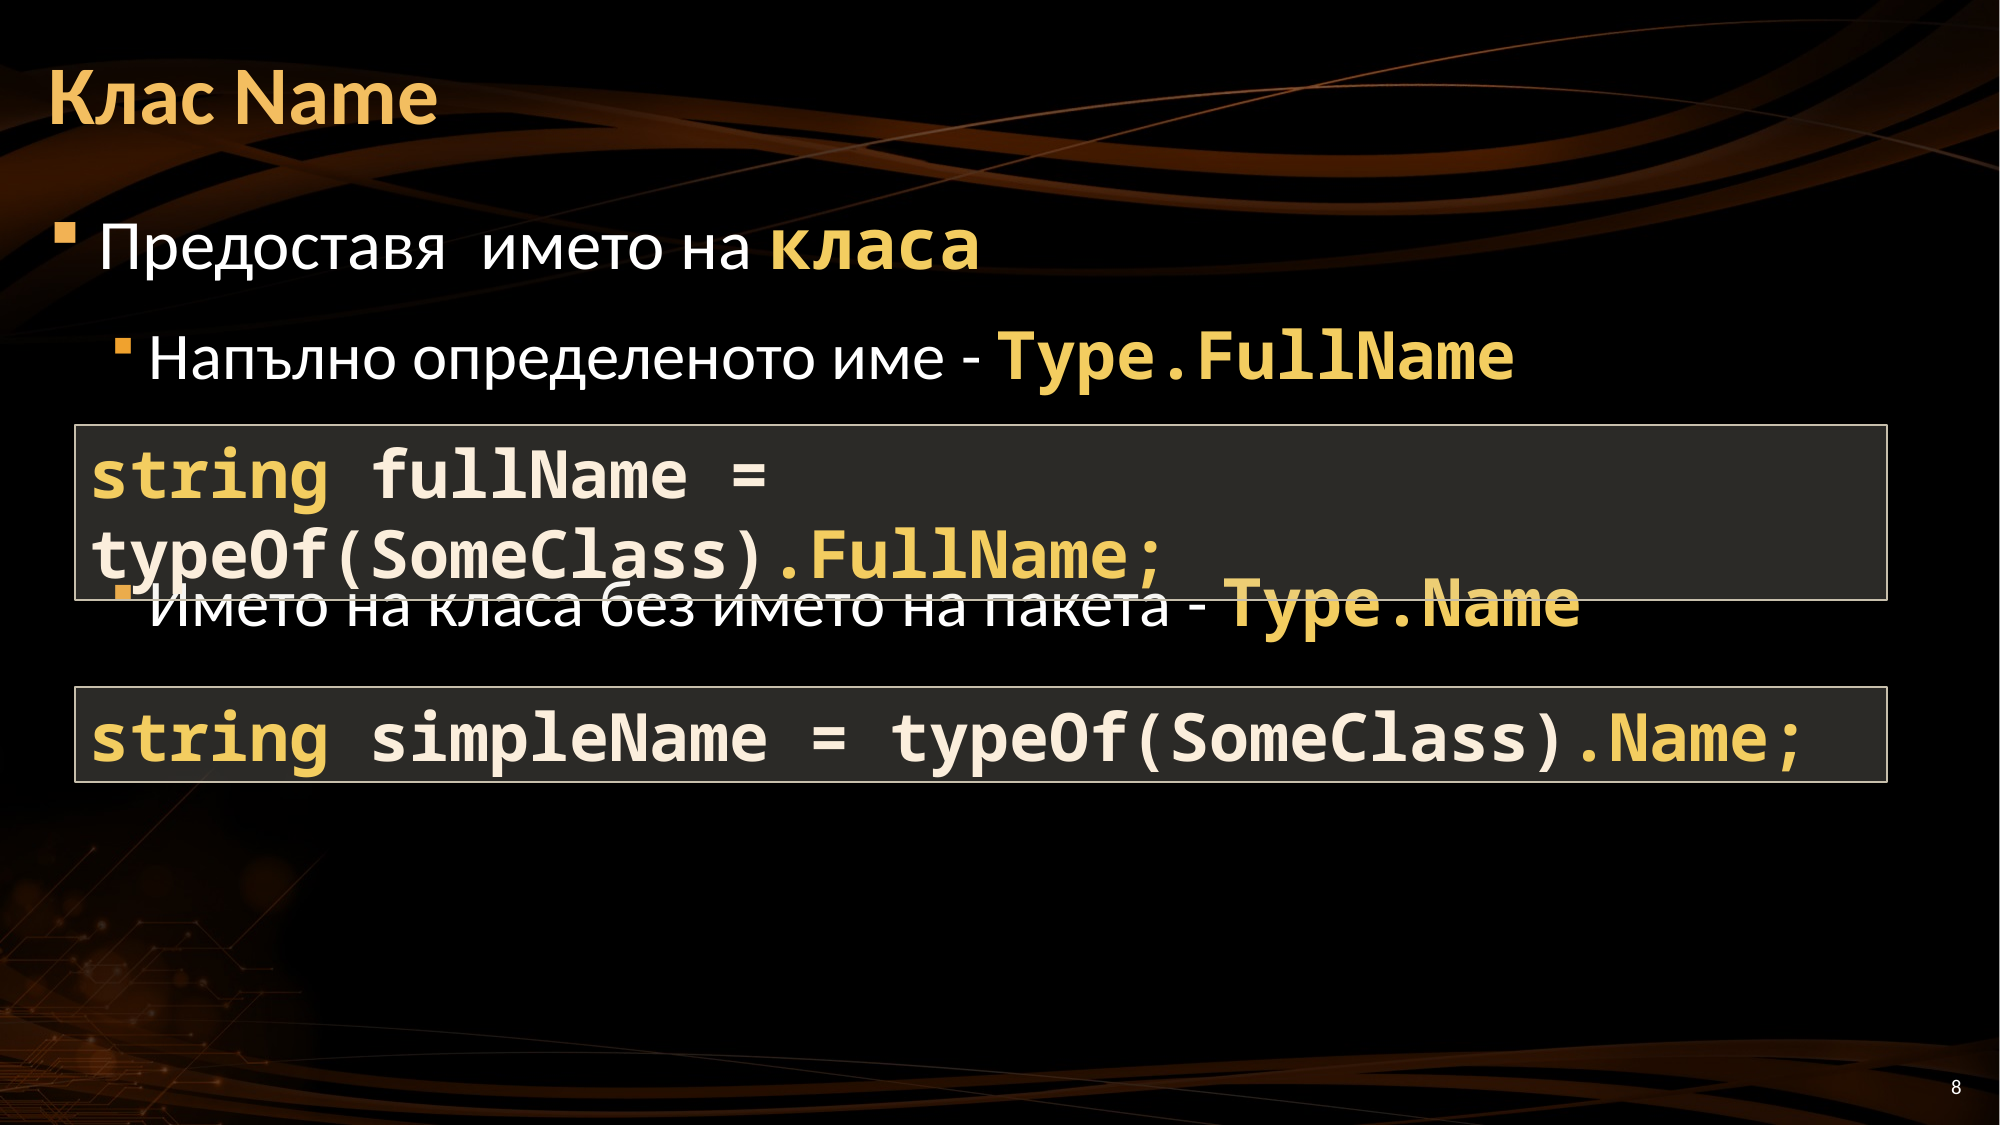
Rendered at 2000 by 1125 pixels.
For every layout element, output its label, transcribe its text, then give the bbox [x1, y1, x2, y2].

text_box string fullName = typeOf(SomeClass).FullName; [74, 424, 1888, 600]
slide_number 8 [1897, 1070, 1968, 1103]
list Предоставя името на класа Напълно определеното име - Type.FullName Името на класа без името на пакета - Type.Name [31, 189, 1968, 1103]
title Клас Name [30, 6, 1968, 189]
picture [0, 0, 2000, 1125]
text_box string simpleName = typeOf(SomeClass).Name; [74, 687, 1888, 783]
